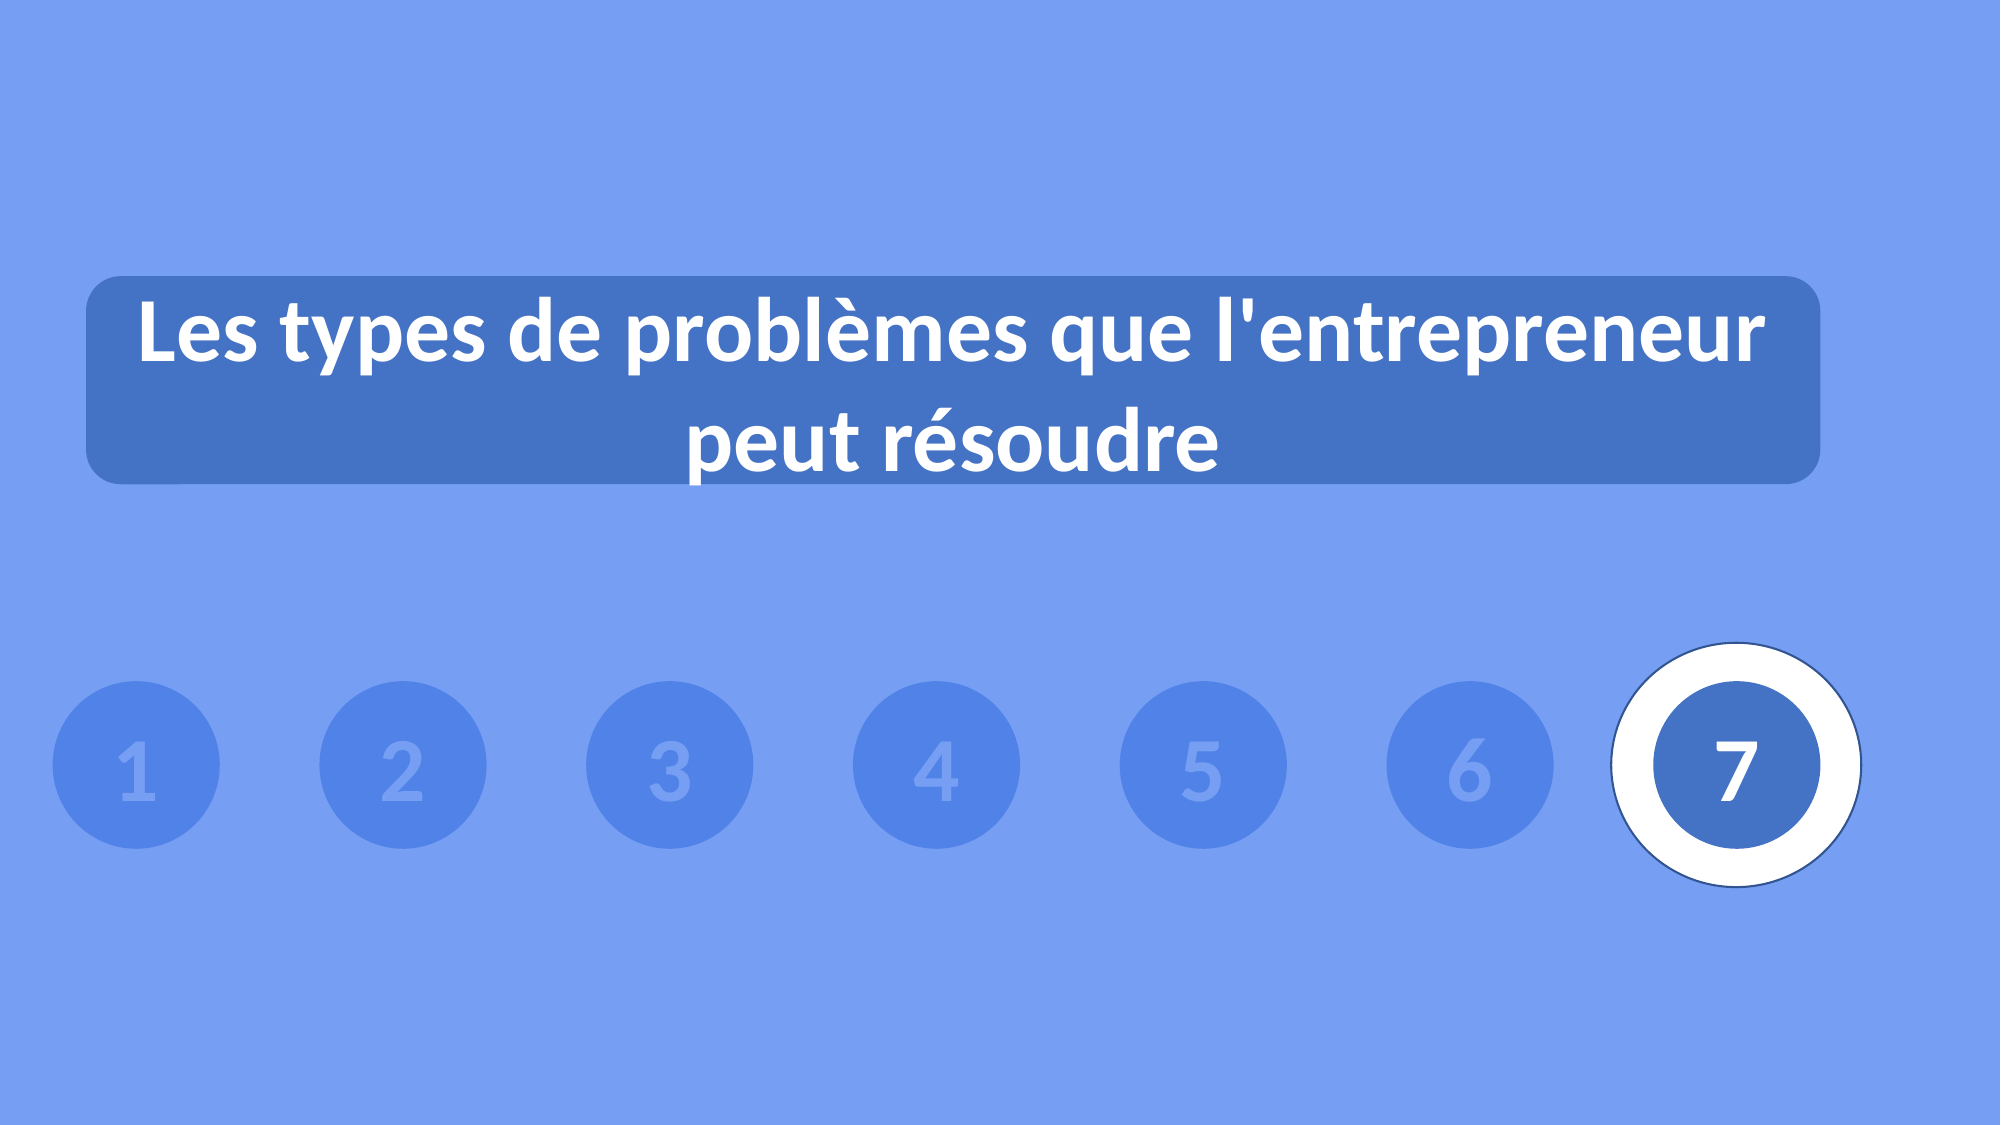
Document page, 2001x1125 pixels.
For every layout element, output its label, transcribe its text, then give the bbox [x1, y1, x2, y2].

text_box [52, 681, 1821, 849]
text_box [0, 0, 2000, 1125]
text_box Les types de problèmes que l'entrepreneur peut résoudre [85, 275, 1822, 486]
